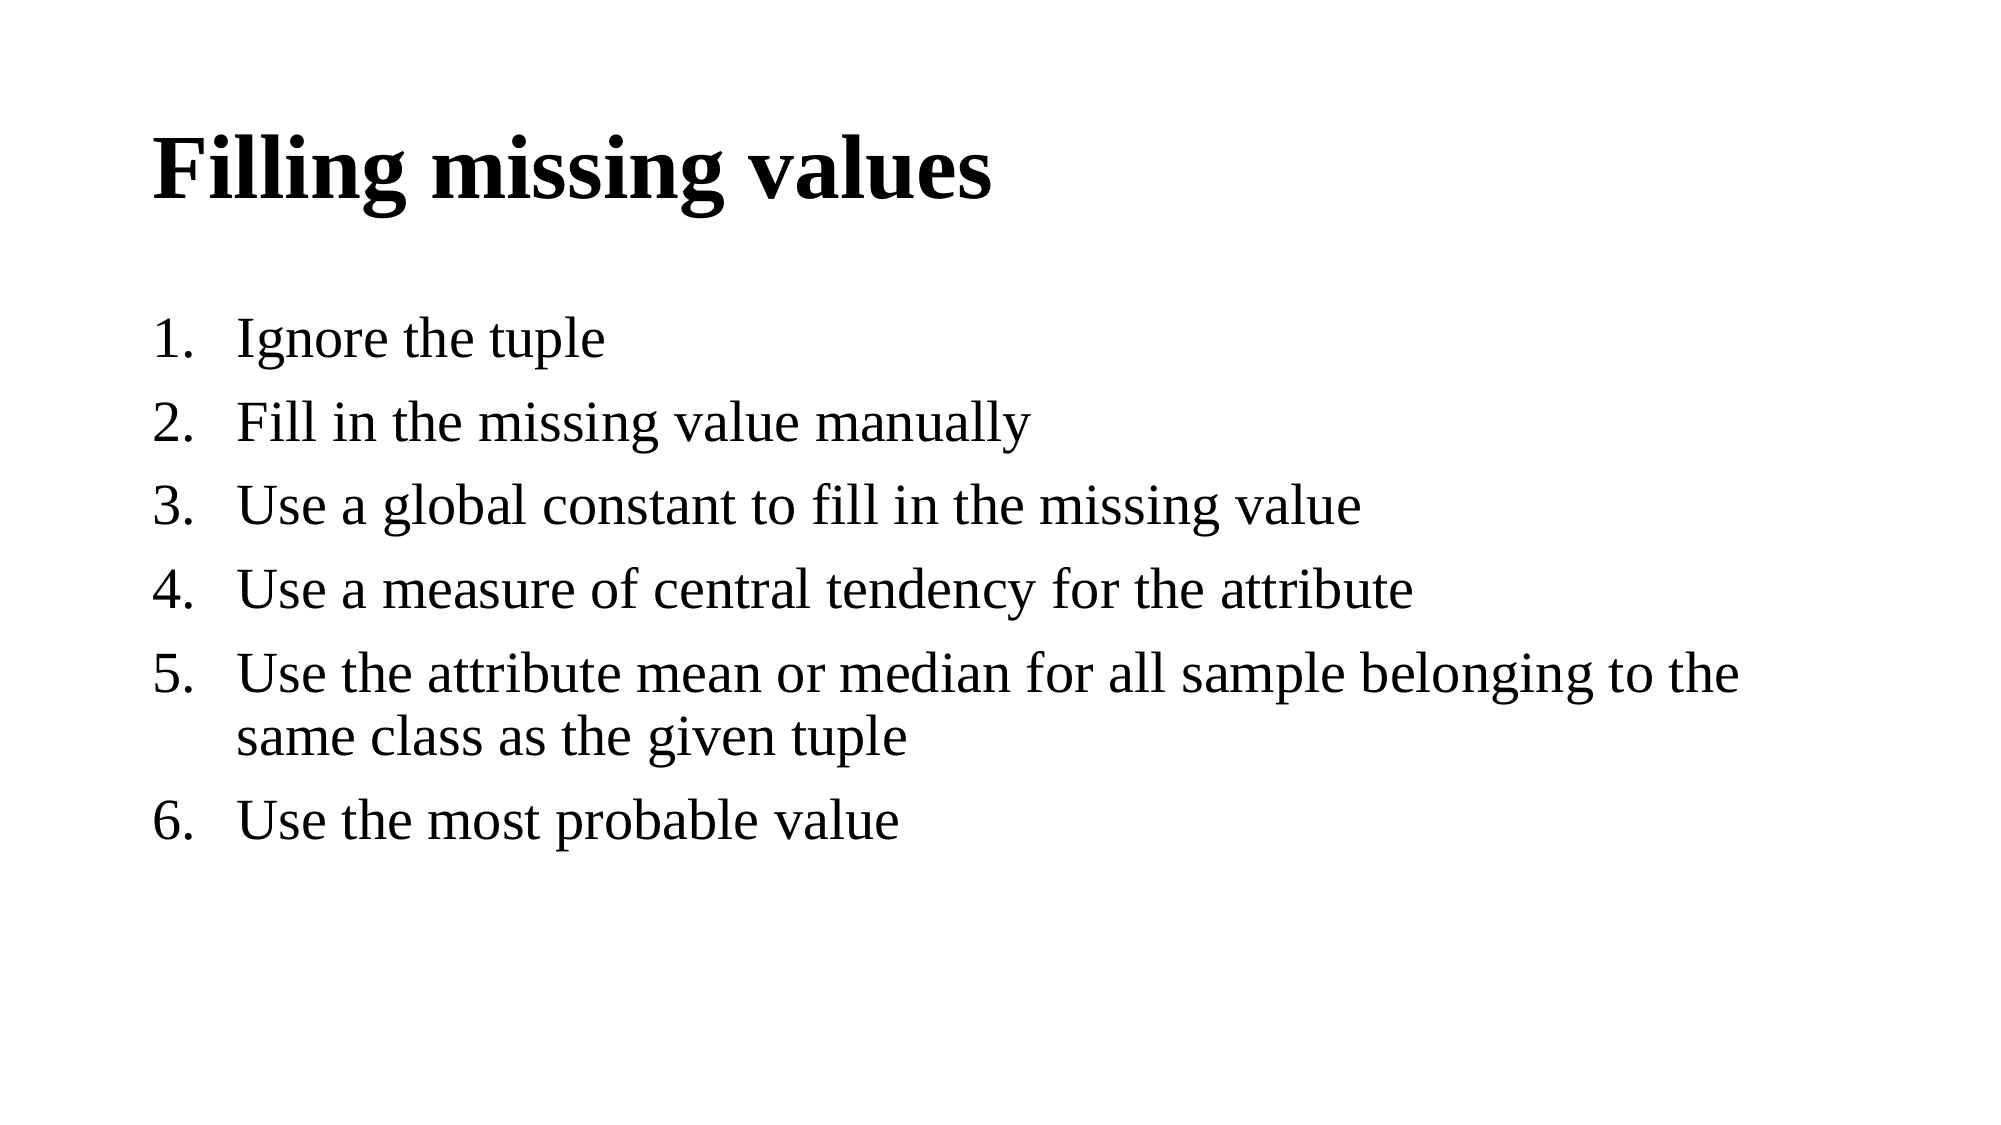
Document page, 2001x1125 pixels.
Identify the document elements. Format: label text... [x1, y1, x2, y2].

title Filling missing values [137, 59, 1863, 278]
list Ignore the tuple Fill in the missing value manually Use a global constant to fill in the missing value Use a measure of central tendency for the attribute Use the attribute mean or median for all sample belonging to the same class as the given tuple Use the most probable value [137, 299, 1863, 1014]
